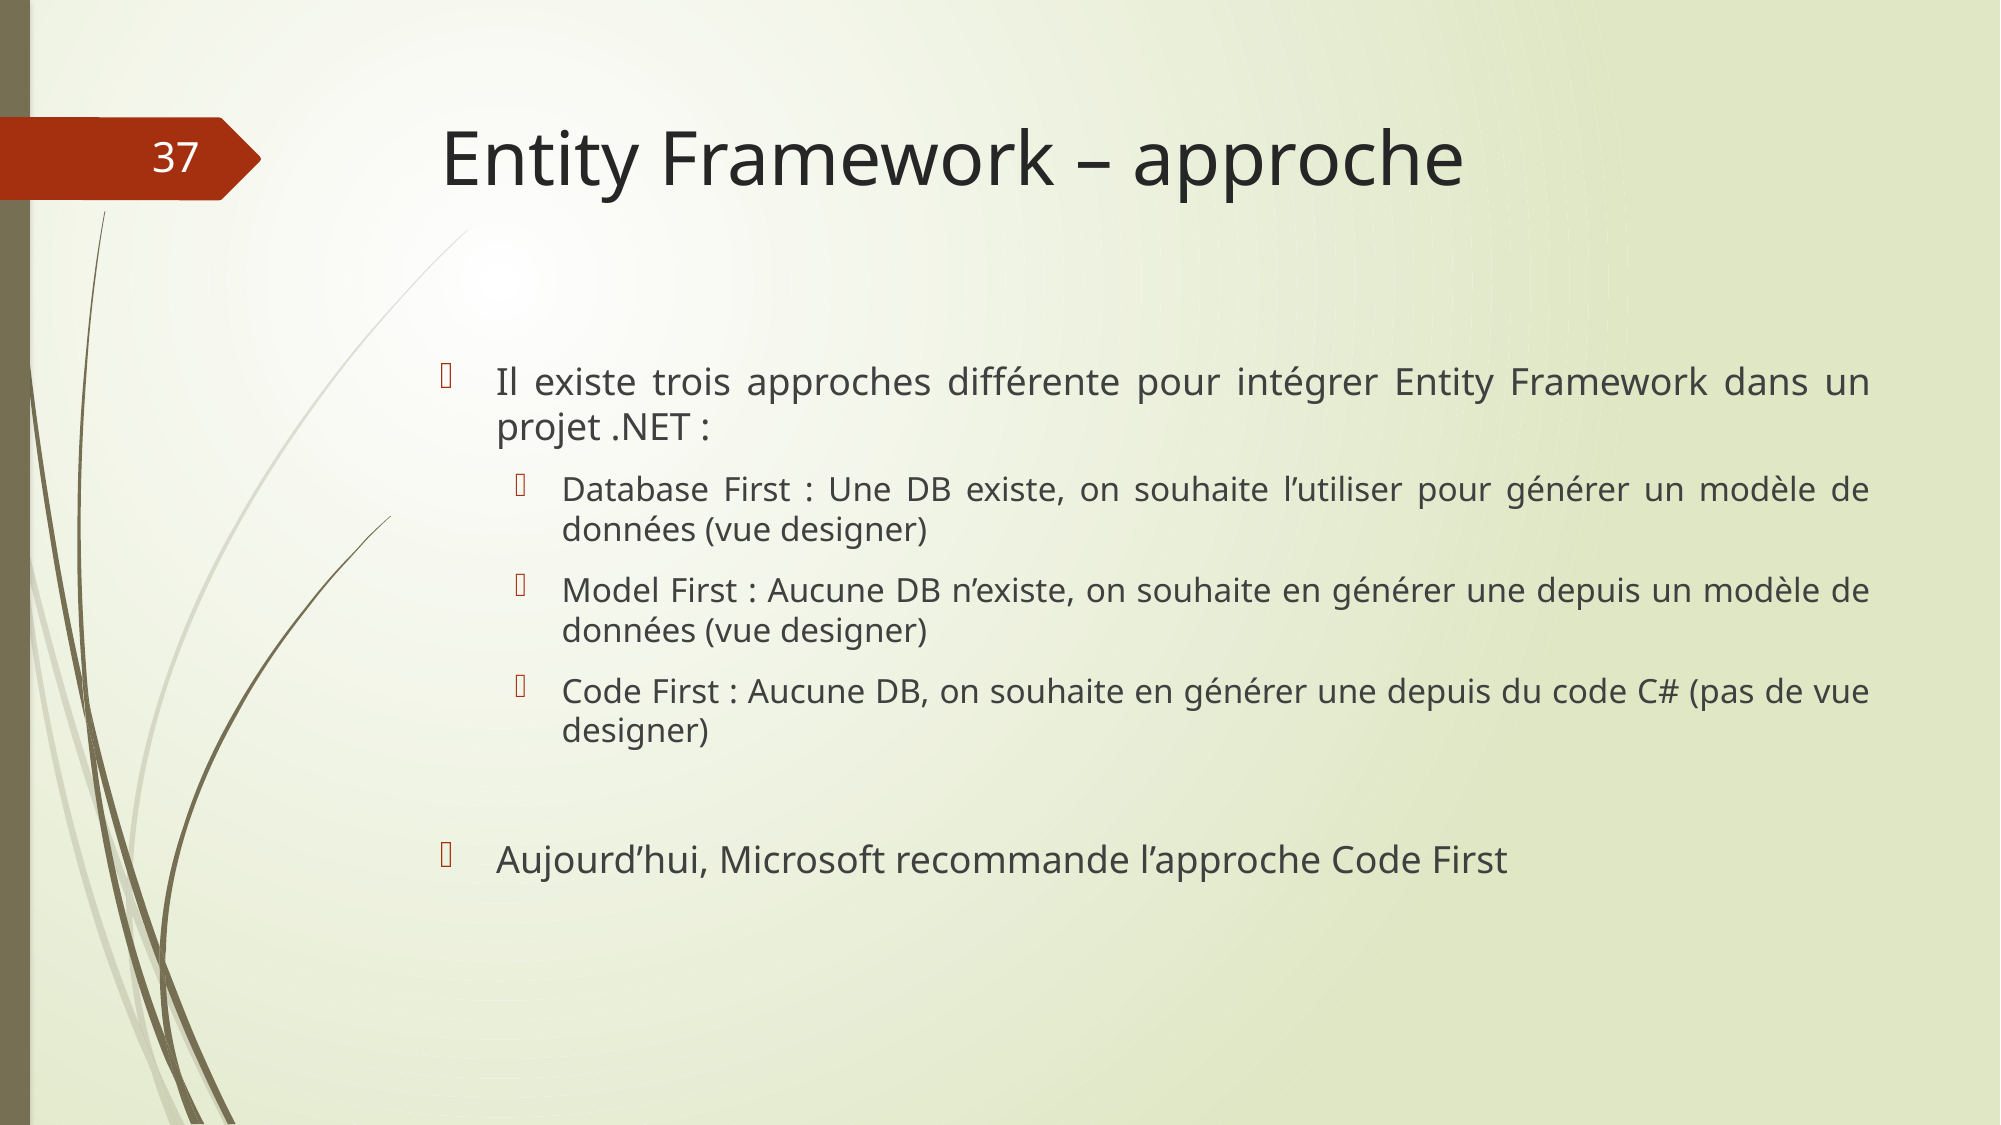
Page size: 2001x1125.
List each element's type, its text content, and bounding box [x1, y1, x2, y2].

list Il existe trois approches différente pour intégrer Entity Framework dans un projet .NET : Database First : Une DB existe, on souhaite l’utiliser pour générer un modèle de données (vue designer) Model First : Aucune DB n’existe, on souhaite en générer une depuis un modèle de données (vue designer) Code First : Aucune DB, on souhaite en générer une depuis du code C# (pas de vue designer) Aujourd’hui, Microsoft recommande l’approche Code First [424, 350, 1888, 970]
slide_number 37 [87, 129, 216, 190]
title Entity Framework – approche [425, 102, 1888, 313]
